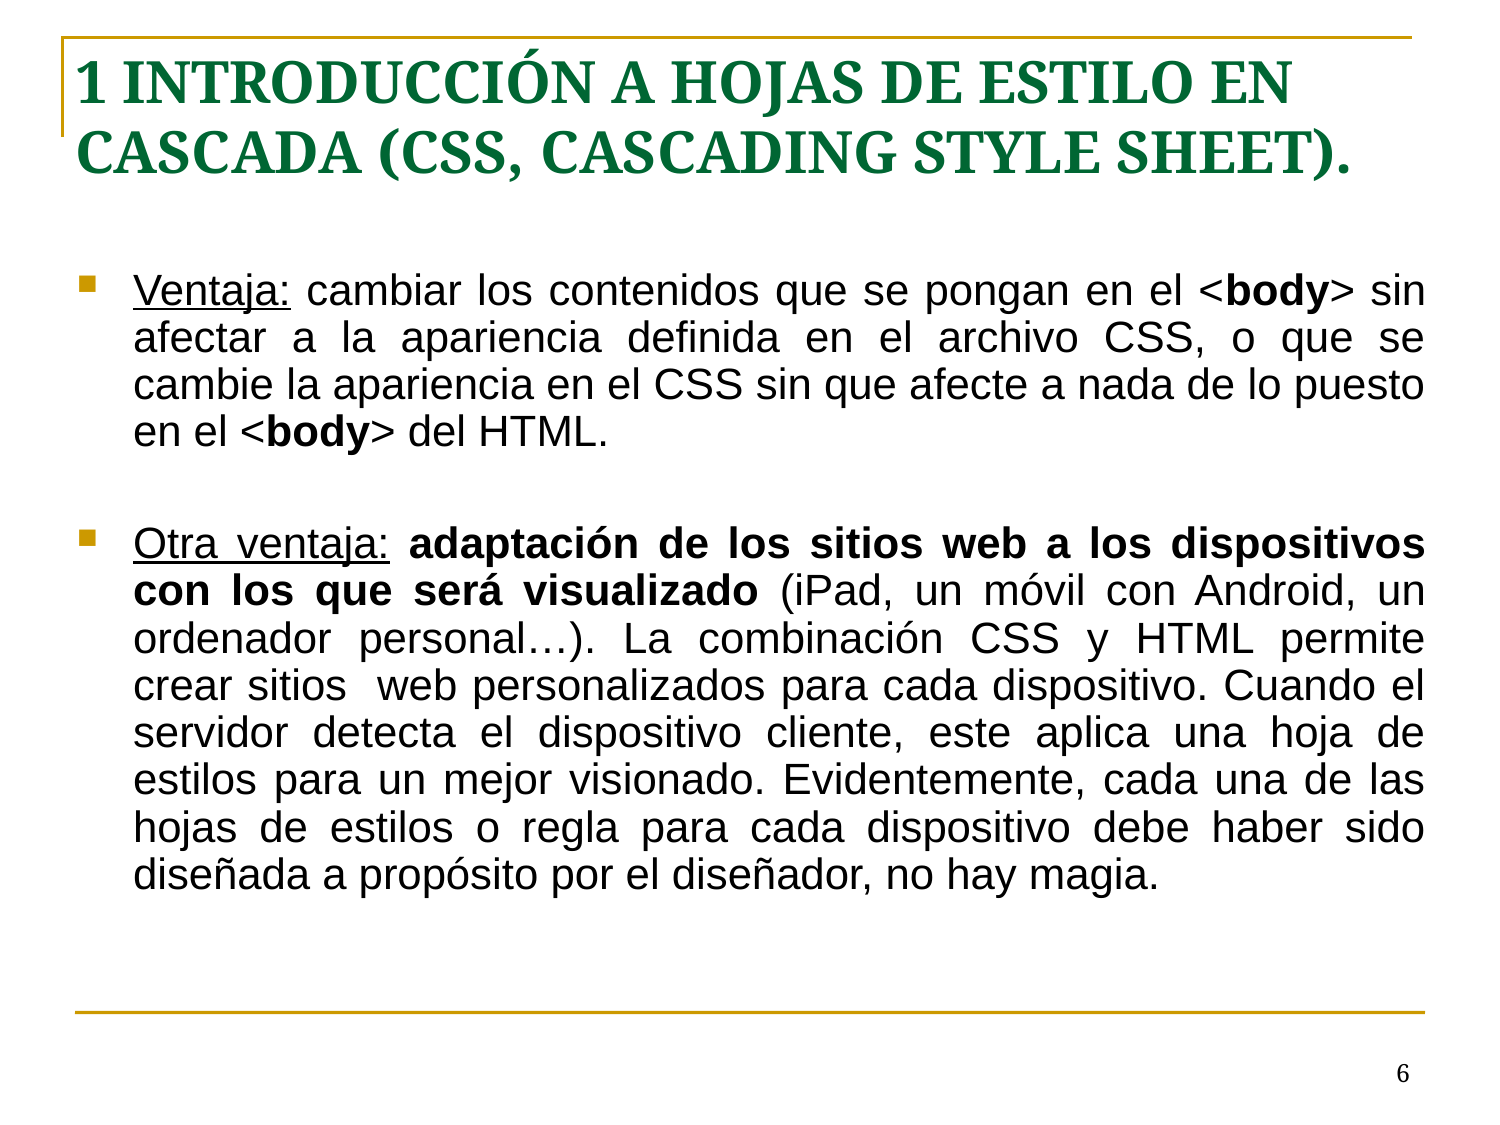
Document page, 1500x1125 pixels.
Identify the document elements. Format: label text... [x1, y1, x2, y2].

title 1 INTRODUCCIÓN A HOJAS DE ESTILO EN CASCADA (CSS, CASCADING STYLE SHEET). [75, 45, 1425, 233]
slide_number <número> [1074, 1024, 1425, 1099]
list Ventaja: cambiar los contenidos que se pongan en el <body> sin afectar a la apariencia definida en el archivo CSS, o que se cambie la apariencia en el CSS sin que afecte a nada de lo puesto en el <body> del HTML. Otra ventaja: adaptación de los sitios web a los dispositivos con los que será visualizado (iPad, un móvil con Android, un ordenador personal…). La combinación CSS y HTML permite crear sitios web personalizados para cada dispositivo. Cuando el servidor detecta el dispositivo cliente, este aplica una hoja de estilos para un mejor visionado. Evidentemente, cada una de las hojas de estilos o regla para cada dispositivo debe haber sido diseñada a propósito por el diseñador, no hay magia. [76, 267, 1427, 1011]
